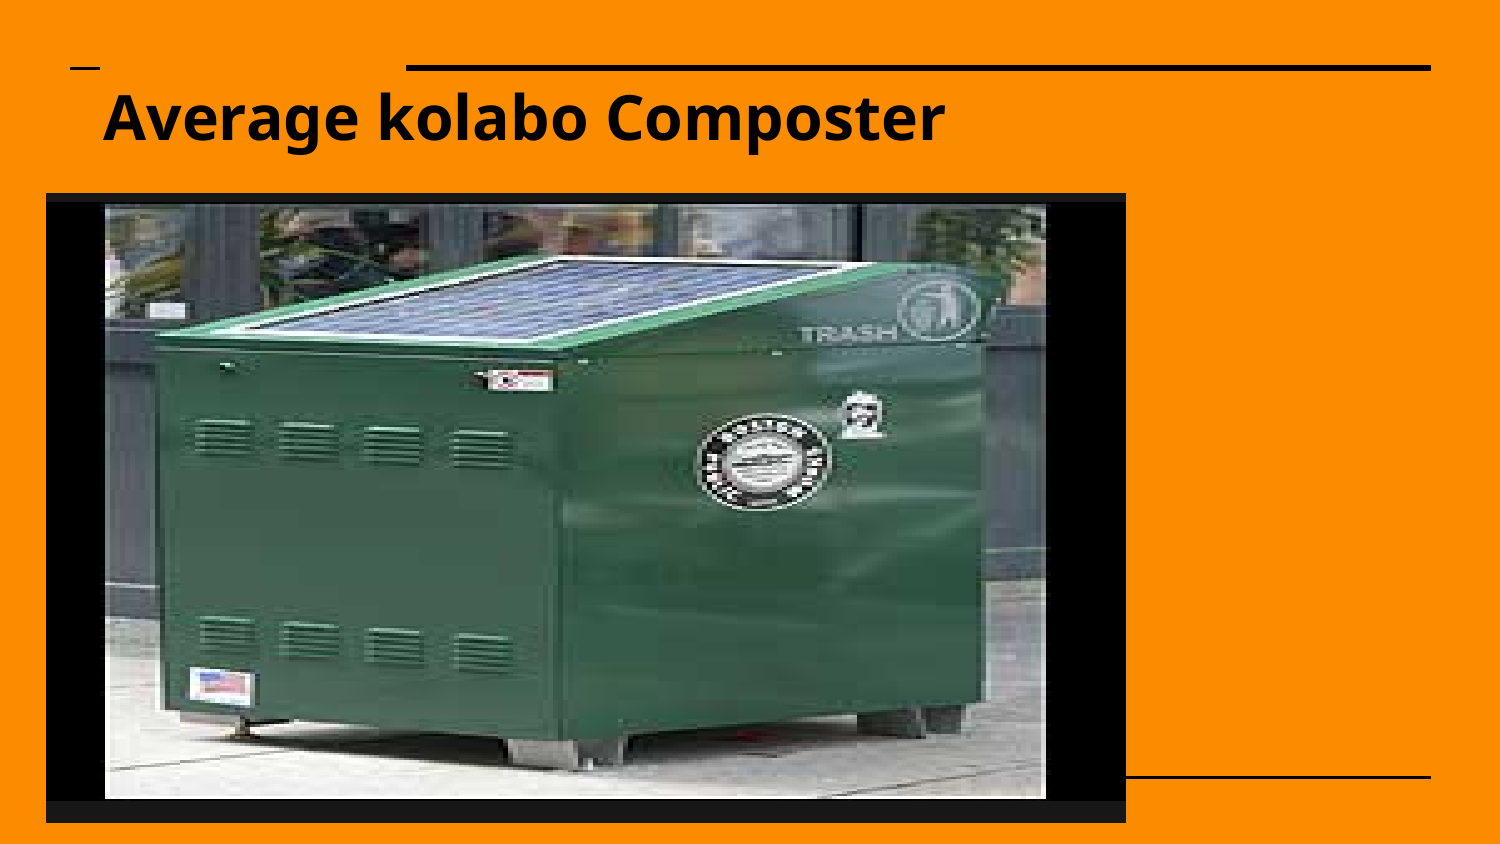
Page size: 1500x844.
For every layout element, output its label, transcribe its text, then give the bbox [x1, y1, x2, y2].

title Average kolabo Composter [88, 63, 1126, 168]
picture [46, 193, 1126, 824]
